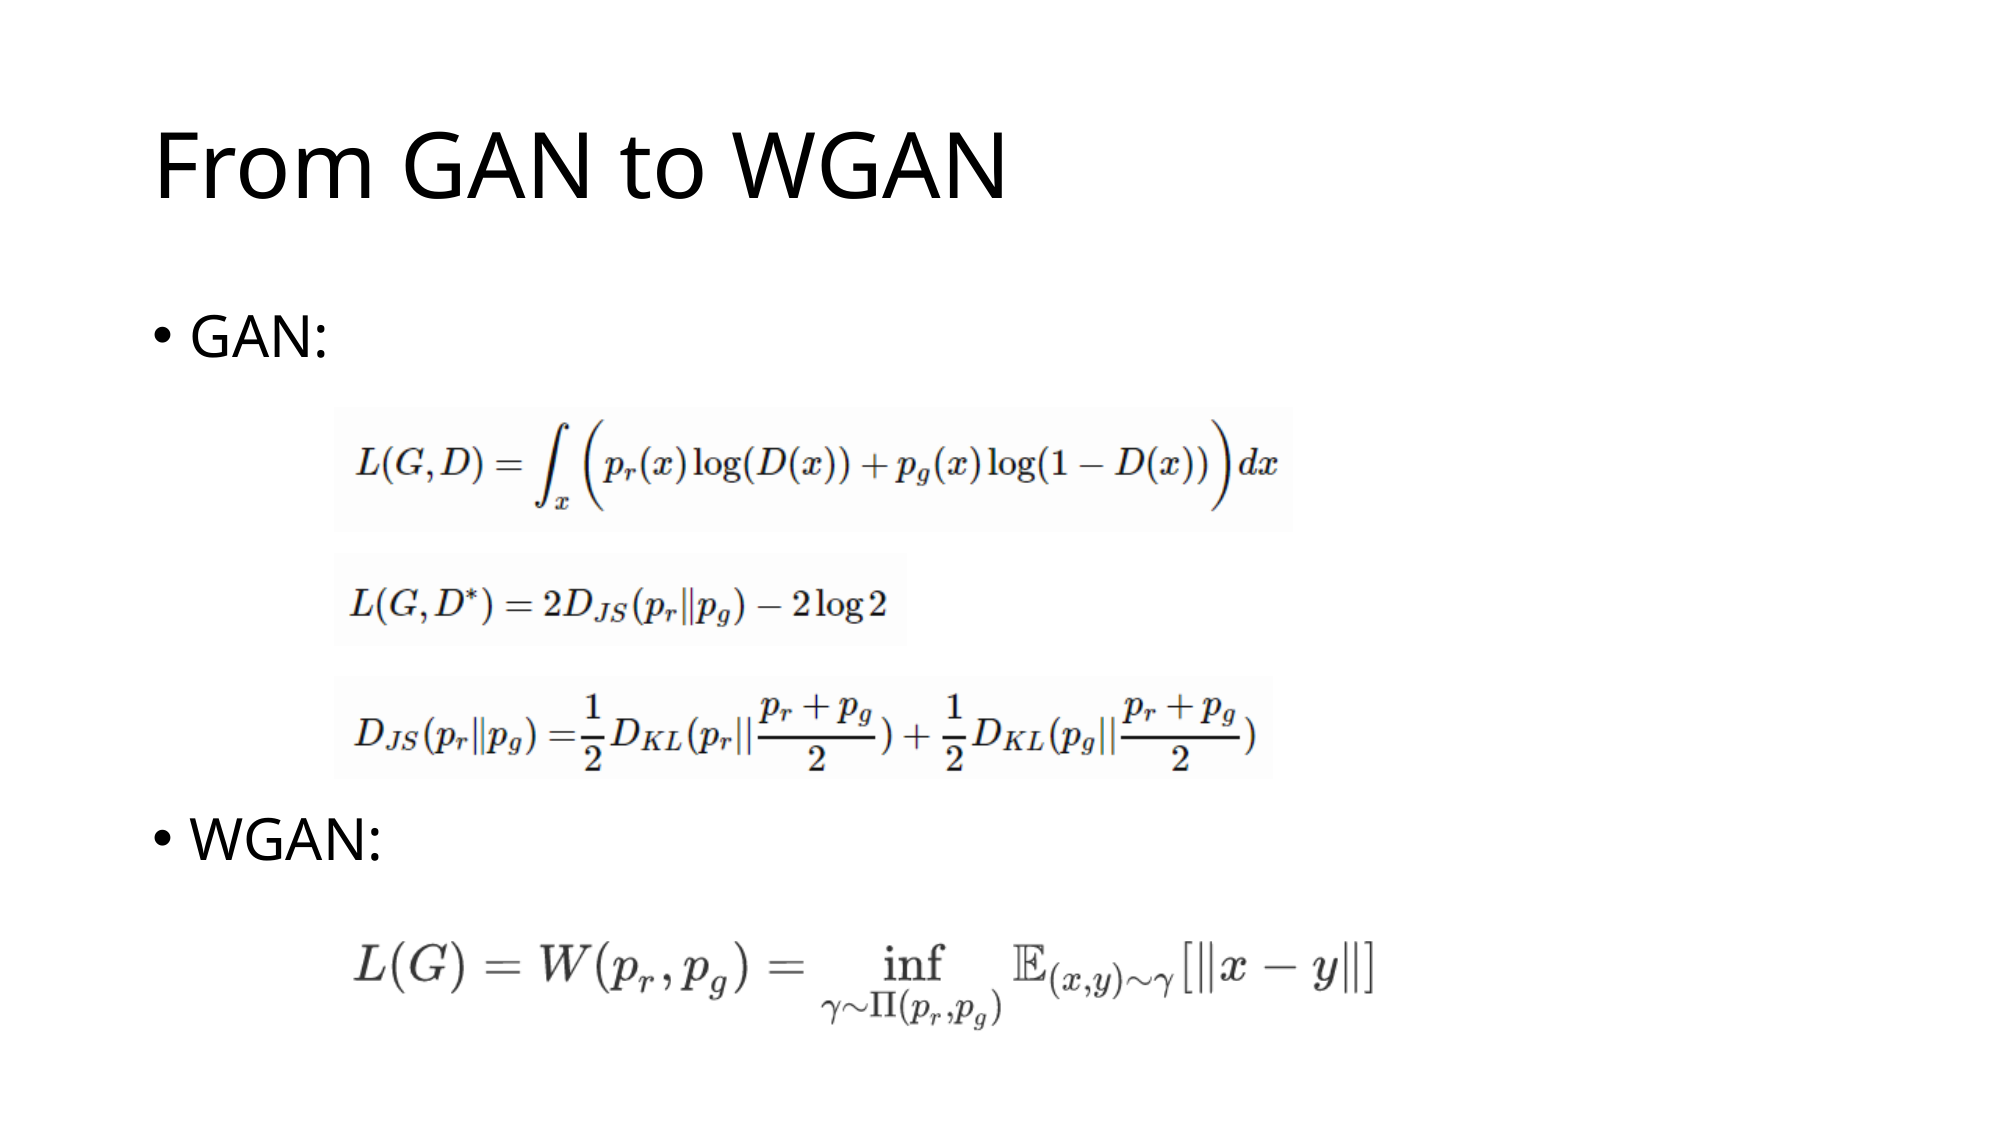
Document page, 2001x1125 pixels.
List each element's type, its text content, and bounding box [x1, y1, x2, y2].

picture [334, 553, 907, 646]
list GAN: WGAN: [137, 299, 1863, 1014]
picture [334, 407, 1293, 532]
picture [334, 909, 1384, 1043]
title From GAN to WGAN [137, 59, 1863, 278]
picture [334, 676, 1273, 779]
